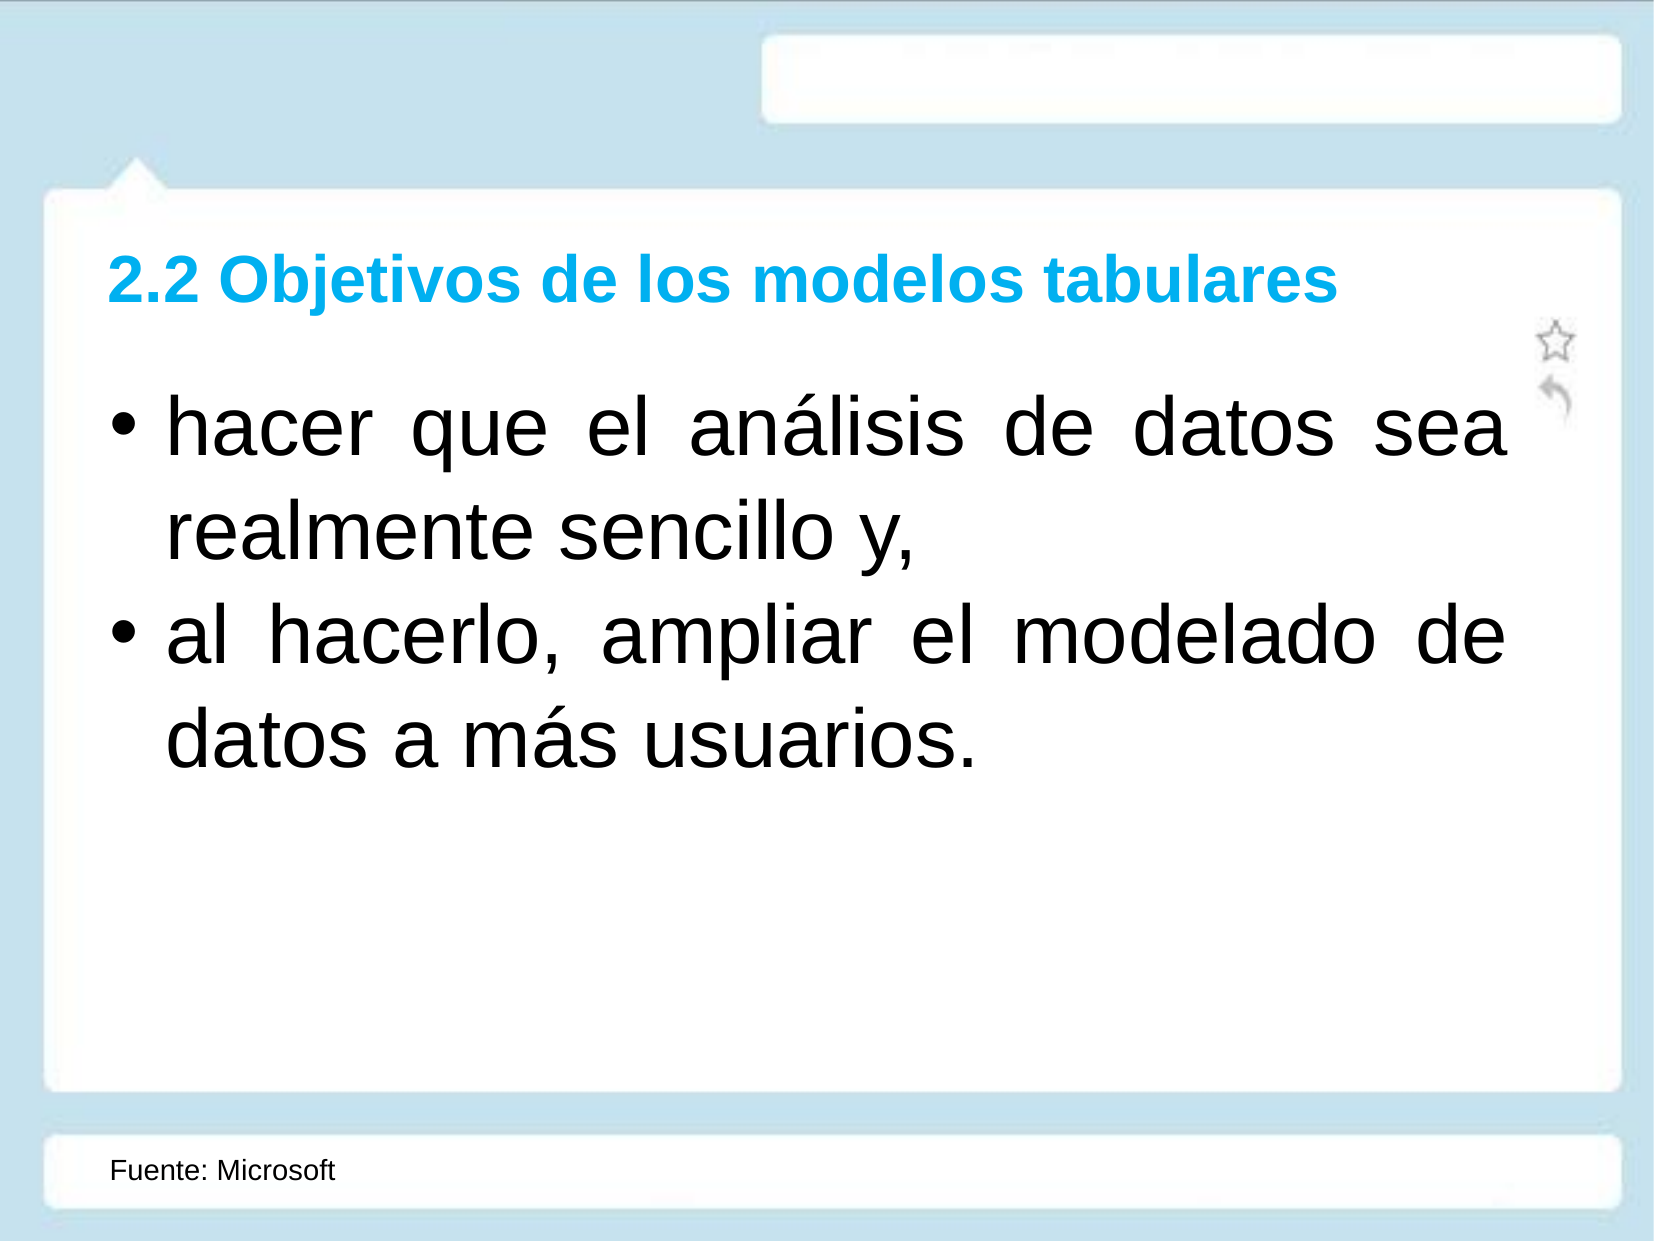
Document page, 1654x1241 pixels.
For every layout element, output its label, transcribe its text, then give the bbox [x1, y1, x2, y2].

text_box 2.2 Objetivos de los modelos tabulares [92, 225, 1575, 324]
text_box hacer que el análisis de datos sea realmente sencillo y, al hacerlo, ampliar el modelado de datos a más usuarios. [94, 361, 1524, 792]
text_box Fuente: Microsoft [94, 1143, 351, 1194]
picture [0, 0, 1654, 1241]
